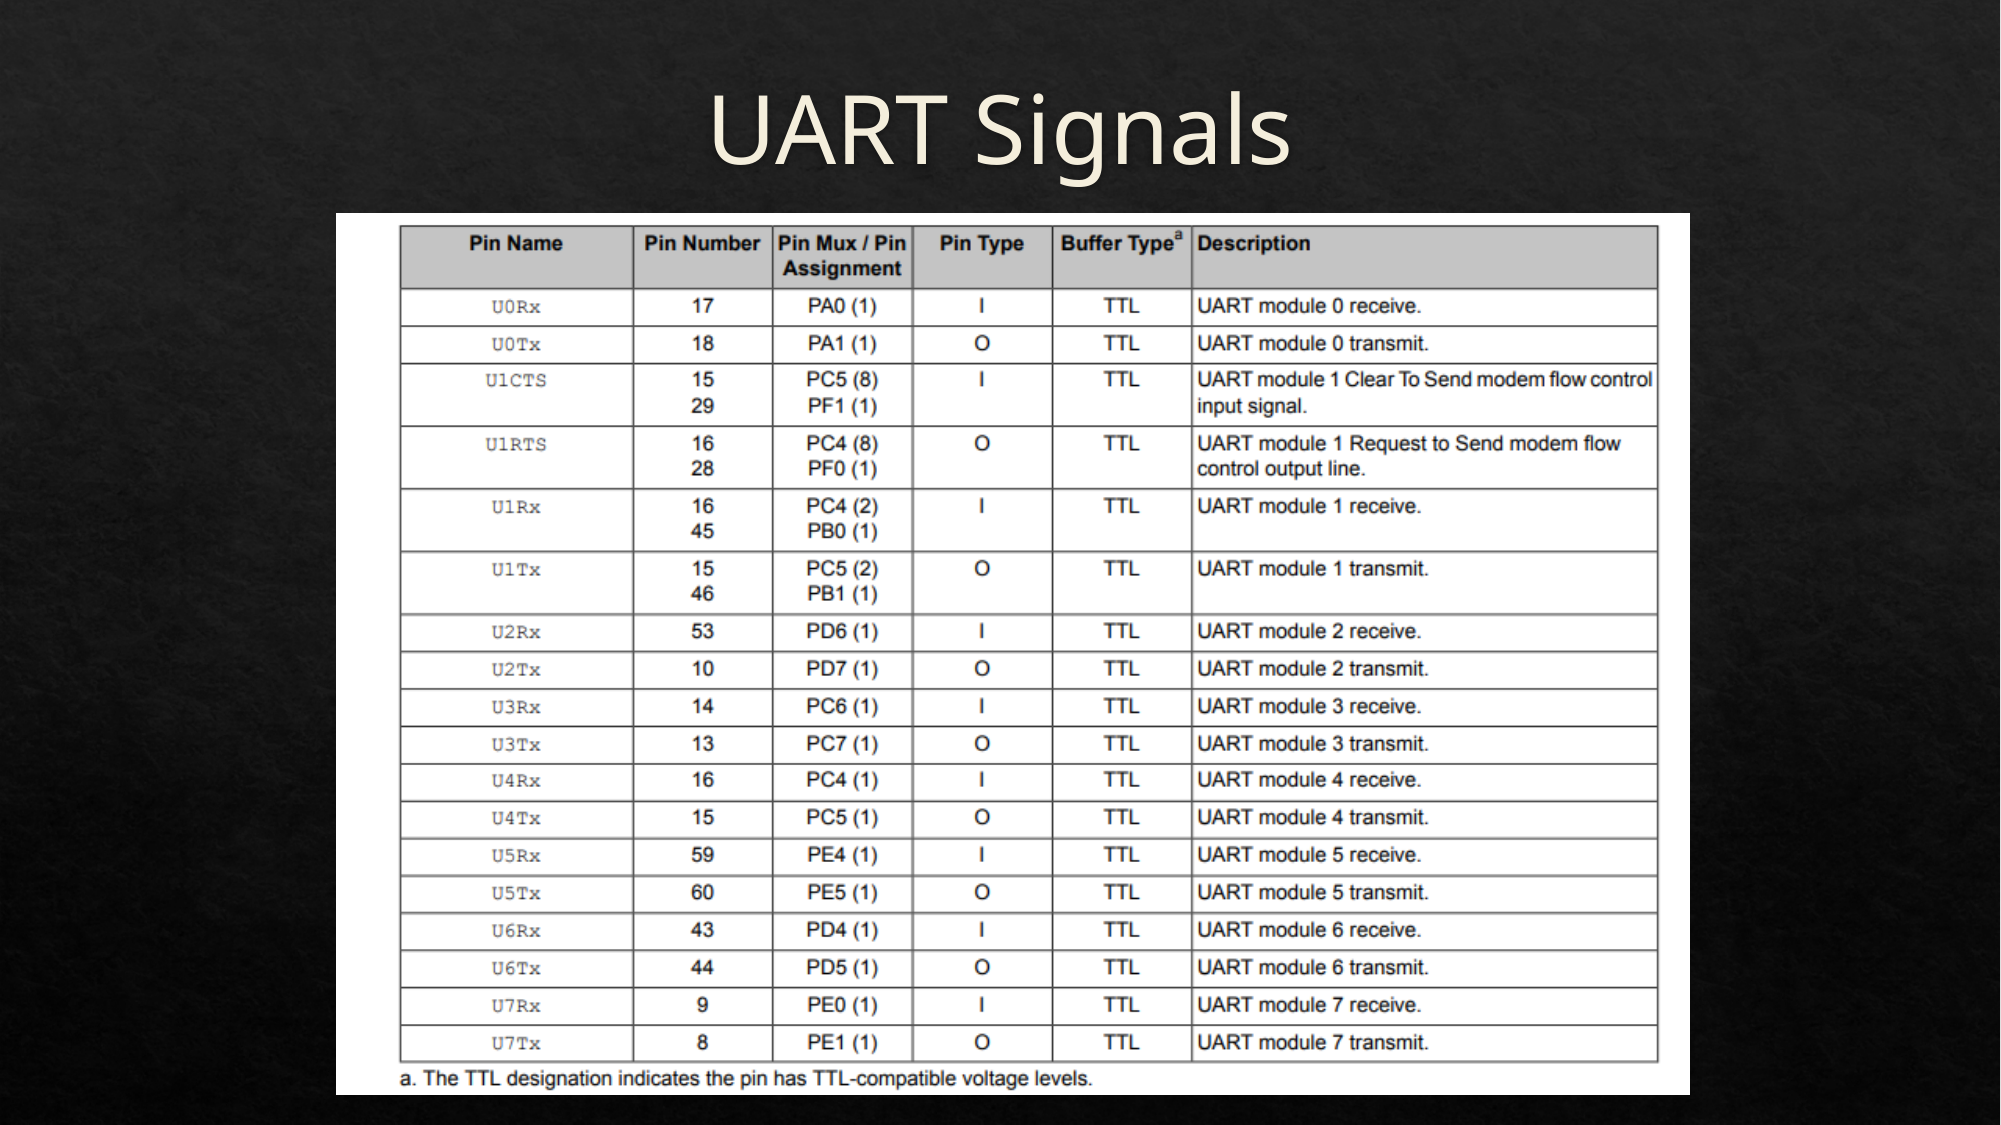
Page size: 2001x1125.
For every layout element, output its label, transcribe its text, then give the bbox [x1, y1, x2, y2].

picture [0, 0, 2001, 1125]
title UART Signals [150, 29, 1850, 237]
